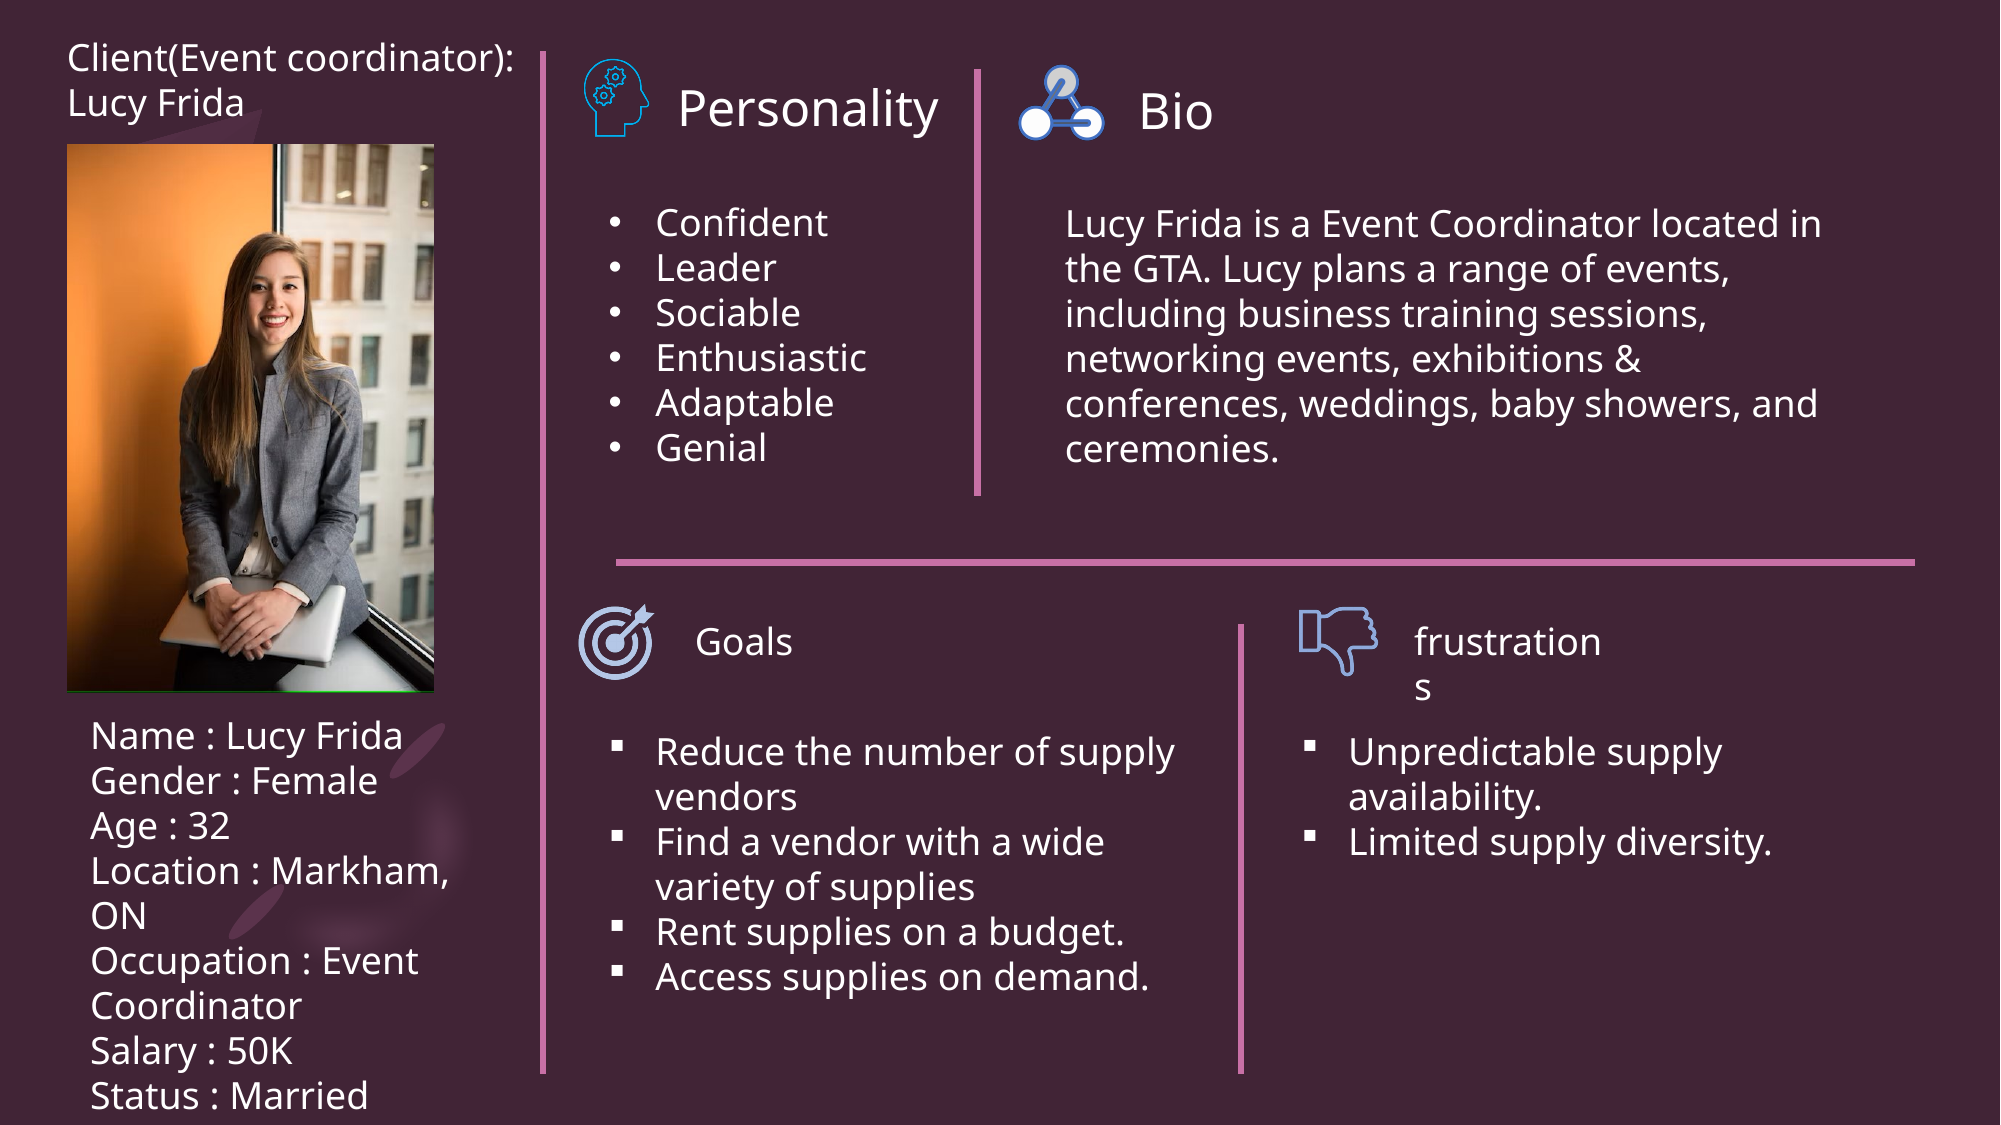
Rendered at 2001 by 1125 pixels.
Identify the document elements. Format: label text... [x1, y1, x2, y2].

text_box Bio [1152, 71, 1449, 147]
picture [1292, 595, 1385, 688]
picture [972, 13, 1152, 192]
text_box Goals [680, 610, 835, 671]
picture [570, 595, 663, 688]
picture [570, 53, 663, 146]
text_box frustrations [1399, 610, 1624, 716]
text_box Reduce the number of supply vendors Find a vendor with a wide variety of supplies Rent supplies on a budget. Access supplies on demand. [593, 720, 1216, 1006]
text_box Client(Event coordinator): Lucy Frida [52, 26, 533, 132]
picture [67, 144, 434, 693]
text_box Name : Lucy Frida Gender : Female Age : 32 Location : Markham, ON Occupation : Event Coordinator Salary : 50K Status : Married [75, 704, 509, 1125]
text_box Confident Leader Sociable Enthusiastic Adaptable Genial [593, 191, 935, 477]
text_box Lucy Frida is a Event Coordinator located in the GTA. Lucy plans a range of events, including business training sessions, networking events, exhibitions & conferences, weddings, baby showers, and ceremonies. [1049, 192, 1848, 477]
text_box Personality [663, 68, 967, 144]
text_box Unpredictable supply availability. Limited supply diversity. [1286, 720, 1883, 871]
